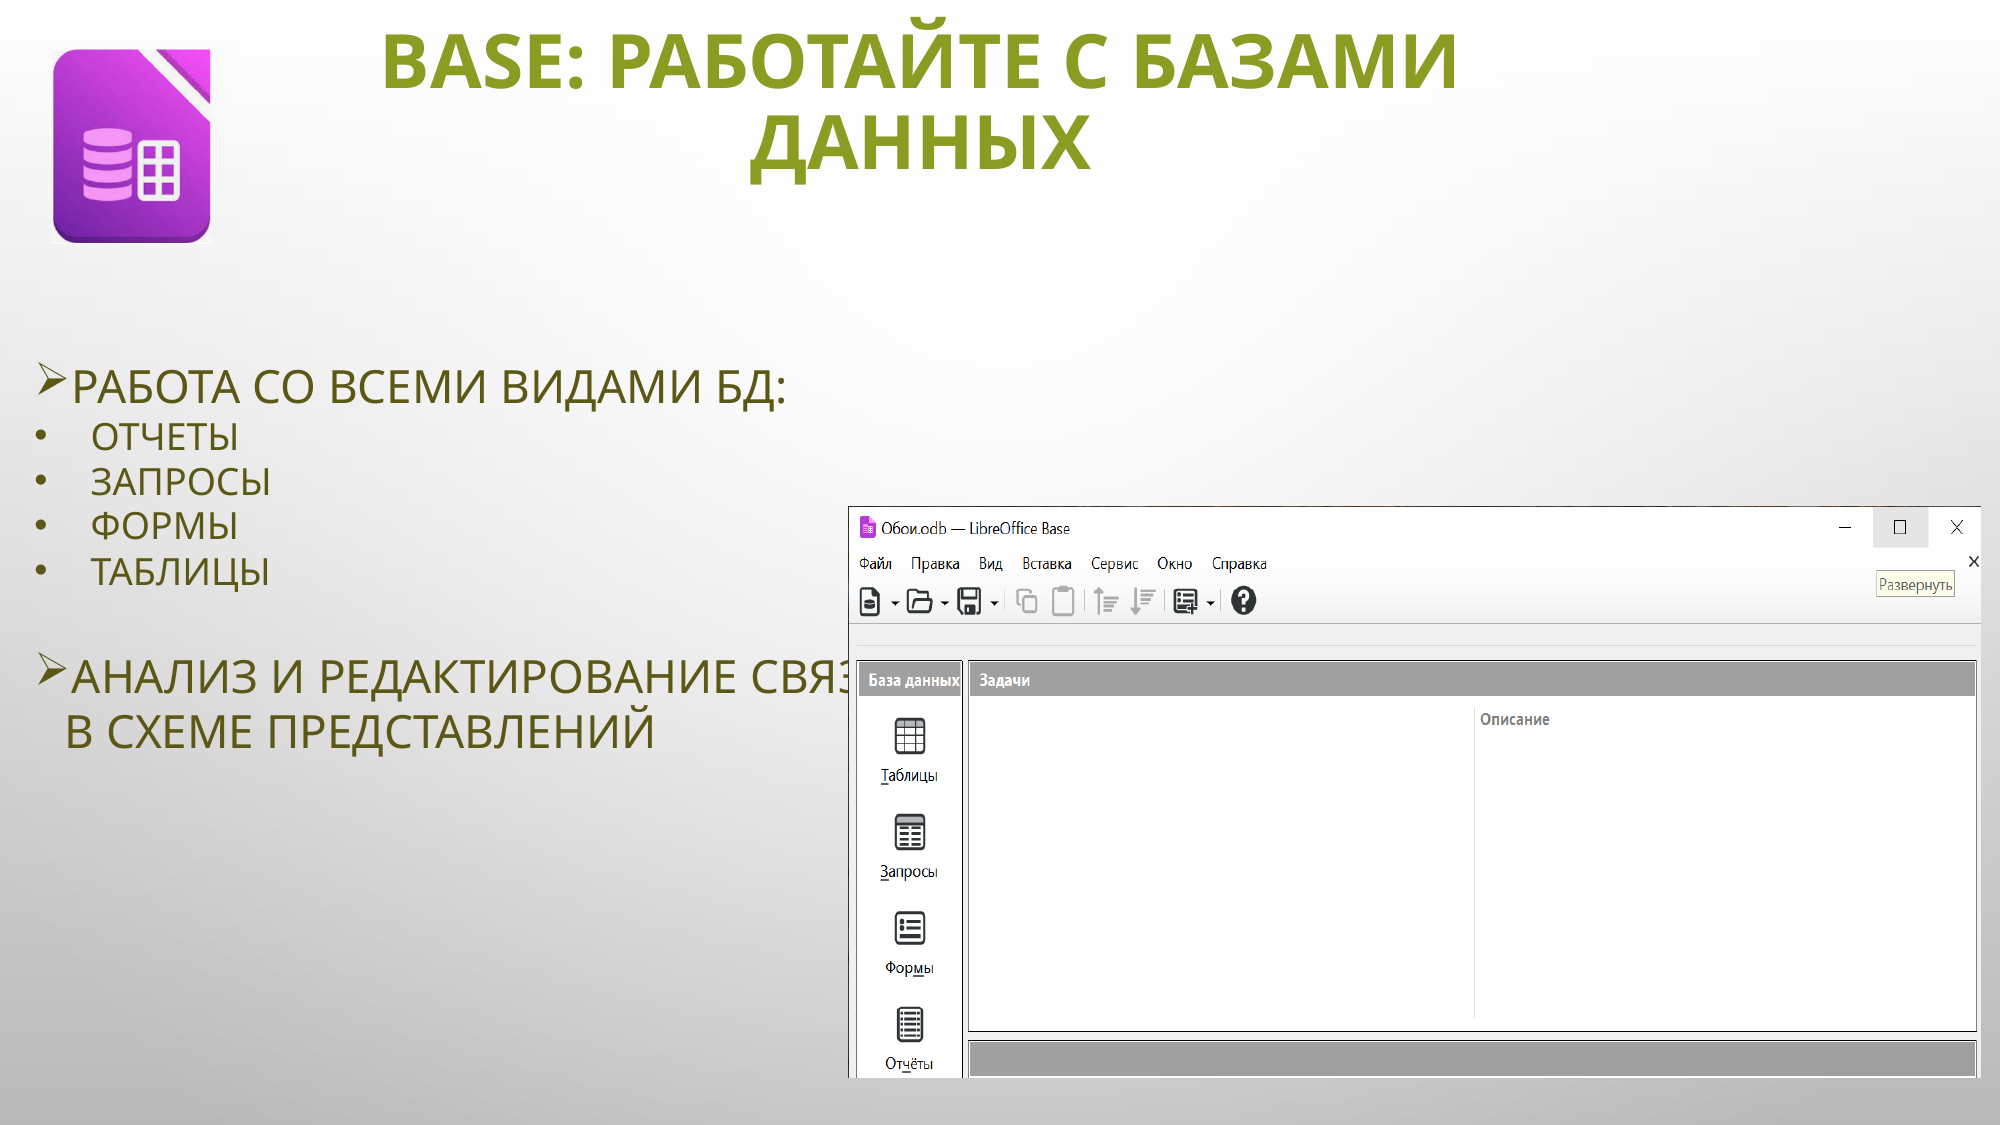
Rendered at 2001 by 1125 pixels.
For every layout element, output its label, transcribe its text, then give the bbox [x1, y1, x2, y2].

list Работа со всеми видами БД: Отчеты Запросы Формы Таблицы Анализ и редактирование связей в схеме представлений [19, 203, 1142, 857]
picture [0, 0, 2000, 1125]
title BASE: работайте с базами данных [190, 0, 1652, 210]
